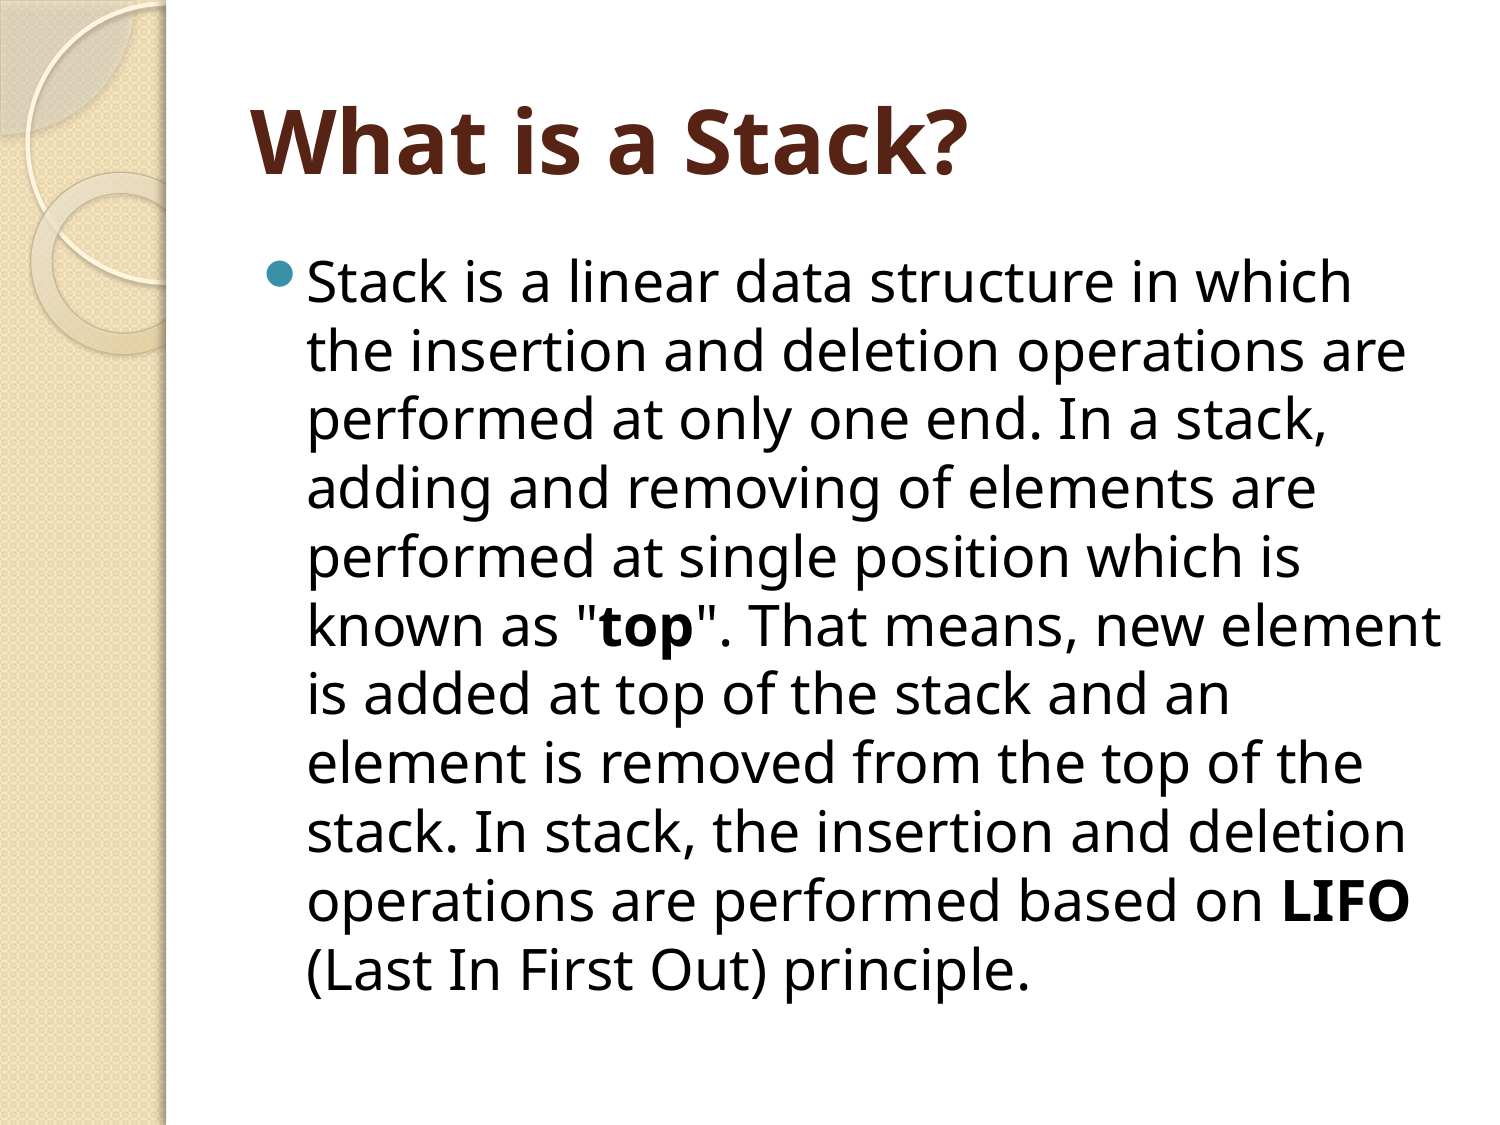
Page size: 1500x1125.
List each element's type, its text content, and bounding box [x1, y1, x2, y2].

list Stack is a linear data structure in which the insertion and deletion operations are performed at only one end. In a stack, adding and removing of elements are performed at single position which is known as "top". That means, new element is added at top of the stack and an element is removed from the top of the stack. In stack, the insertion and deletion operations are performed based on LIFO (Last In First Out) principle. [235, 237, 1466, 1025]
title What is a Stack? [235, 45, 1466, 233]
